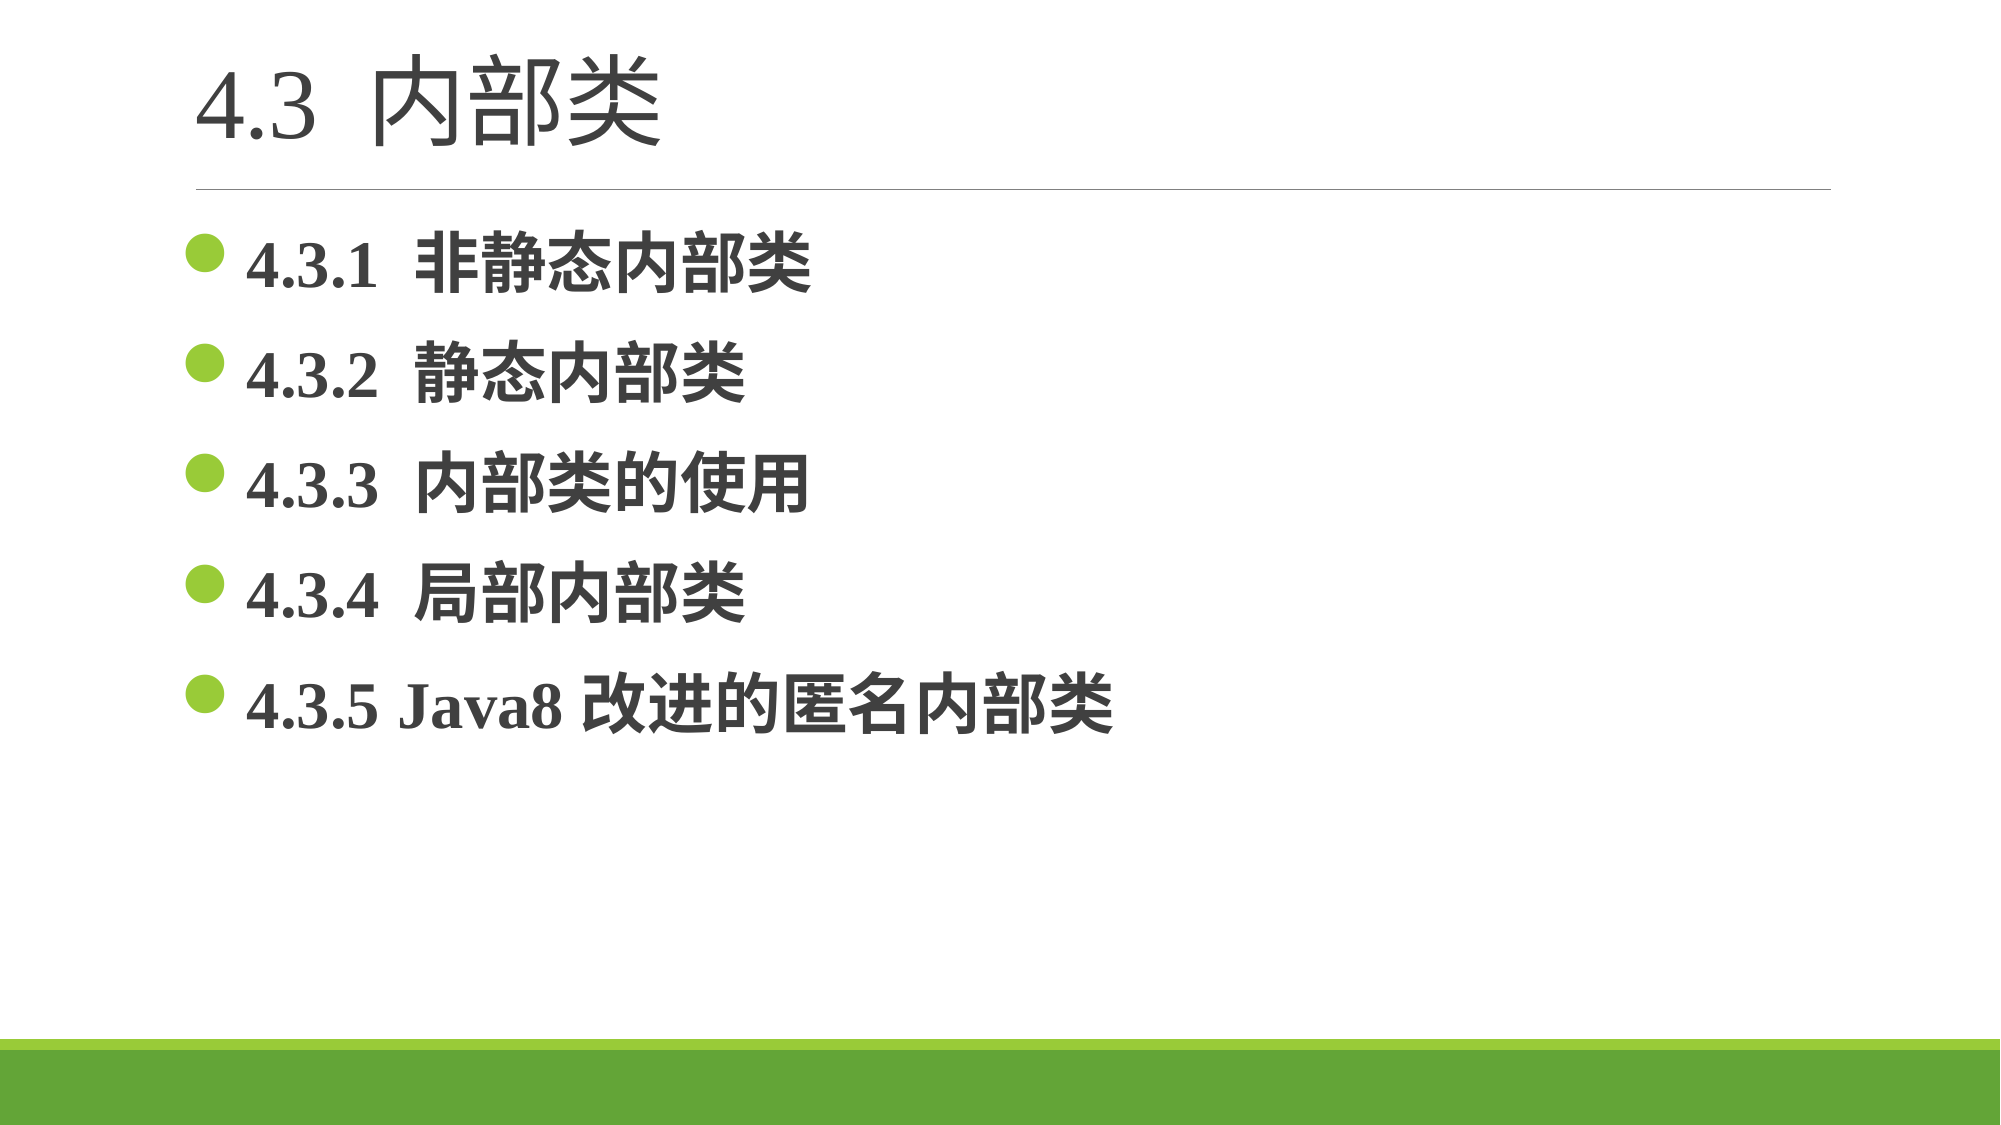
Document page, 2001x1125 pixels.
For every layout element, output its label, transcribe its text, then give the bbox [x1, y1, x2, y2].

list 4.3.1 非静态内部类 4.3.2 静态内部类 4.3.3 内部类的使用 4.3.4 局部内部类 4.3.5 Java8改进的匿名内部类 [180, 222, 1830, 963]
title 4.3 内部类 [180, 14, 1831, 167]
